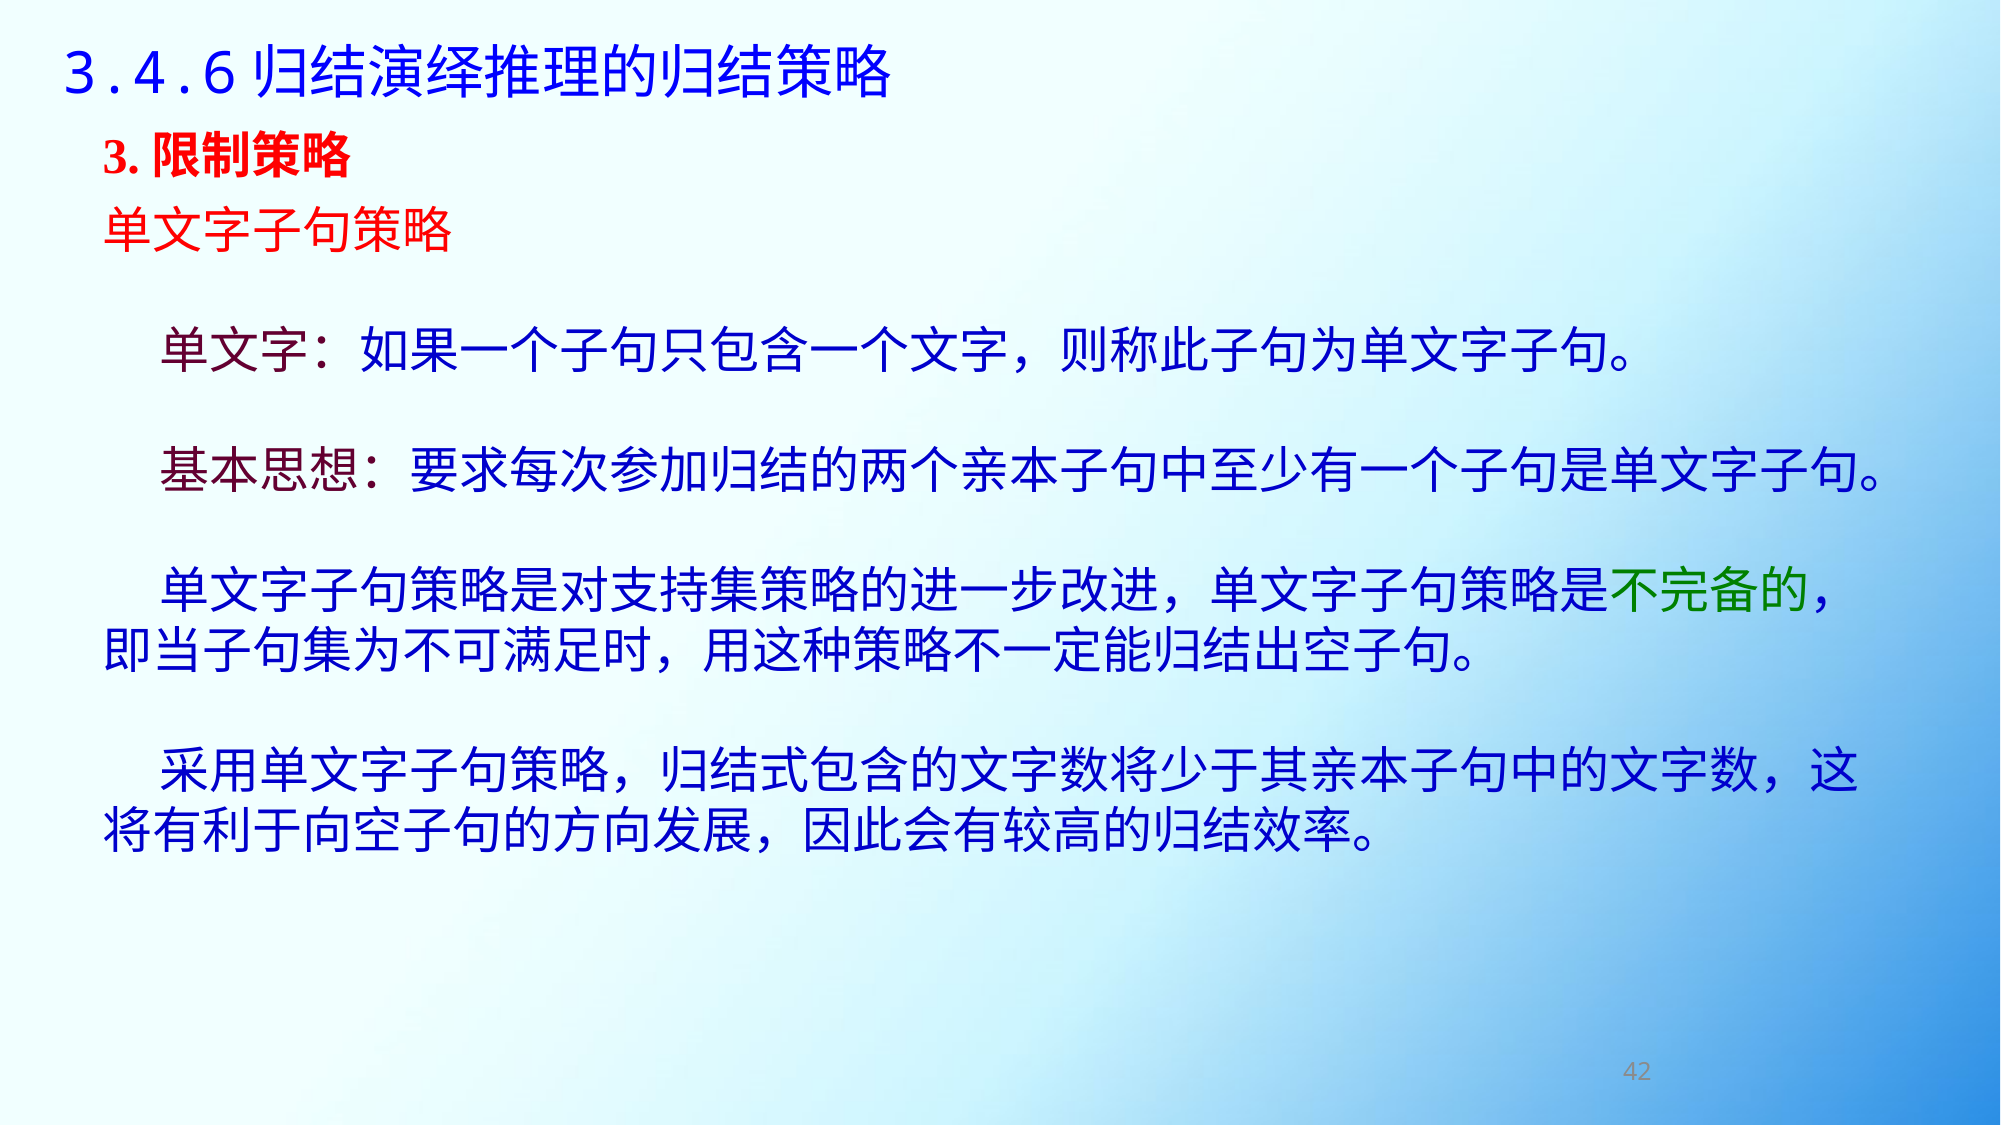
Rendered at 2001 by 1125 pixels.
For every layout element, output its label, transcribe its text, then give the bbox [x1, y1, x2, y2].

title 3.4.6归结演绎推理的归结策略 [47, 21, 1398, 129]
slide_number 42 [1412, 1042, 1863, 1103]
text_box 3.限制策略 [87, 115, 386, 191]
picture [0, 0, 2001, 1125]
text_box 单文字子句策略 单文字：如果一个子句只包含一个文字，则称此子句为单文字子句。 基本思想：要求每次参加归结的两个亲本子句中至少有一个子句是单文字子句。 单文字子句策略是对支持集策略的进一步改进，单文字子句策略是不完备的，即当子句集为不可满足时，用这种策略不一定能归结出空子句。 采用单文字子句策略，归结式包含的文字数将少于其亲本子句中的文字数，这将有利于向空子句的方向发展，因此会有较高的归结效率。 [87, 191, 1888, 867]
